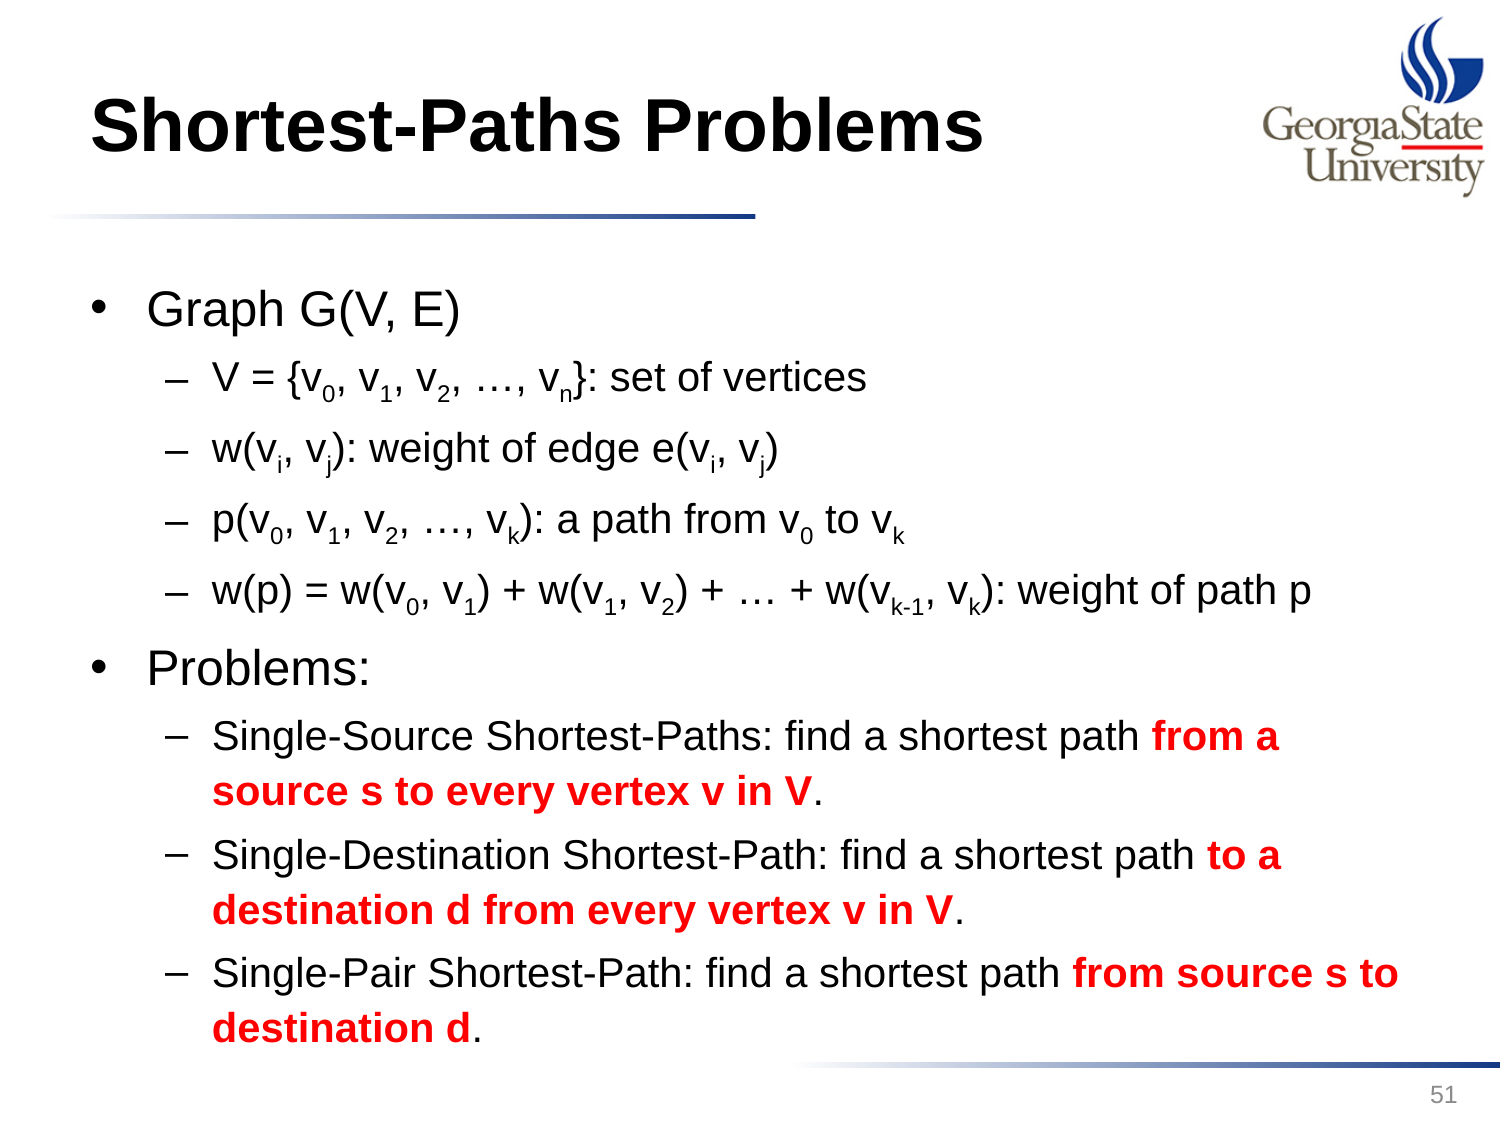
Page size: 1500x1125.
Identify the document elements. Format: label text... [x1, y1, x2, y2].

picture [1247, 0, 1500, 216]
title Shortest-Paths Problems [75, 27, 1234, 215]
slide_number 51 [1123, 1064, 1474, 1124]
list Graph G(V, E) V = {v0, v1, v2, …, vn}: set of vertices w(vi, vj): weight of edge e(vi, vj) p(v0, v1, v2, …, vk): a path from v0 to vk w(p) = w(v0, v1) + w(v1, v2) + … + w(vk-1, vk): weight of path p Problems: Single-Source Shortest-Paths: find a shortest path from a source s to every vertex v in V. Single-Destination Shortest-Path: find a shortest path to a destination d from every vertex v in V. Single-Pair Shortest-Path: find a shortest path from source s to destination d. [75, 262, 1425, 1067]
